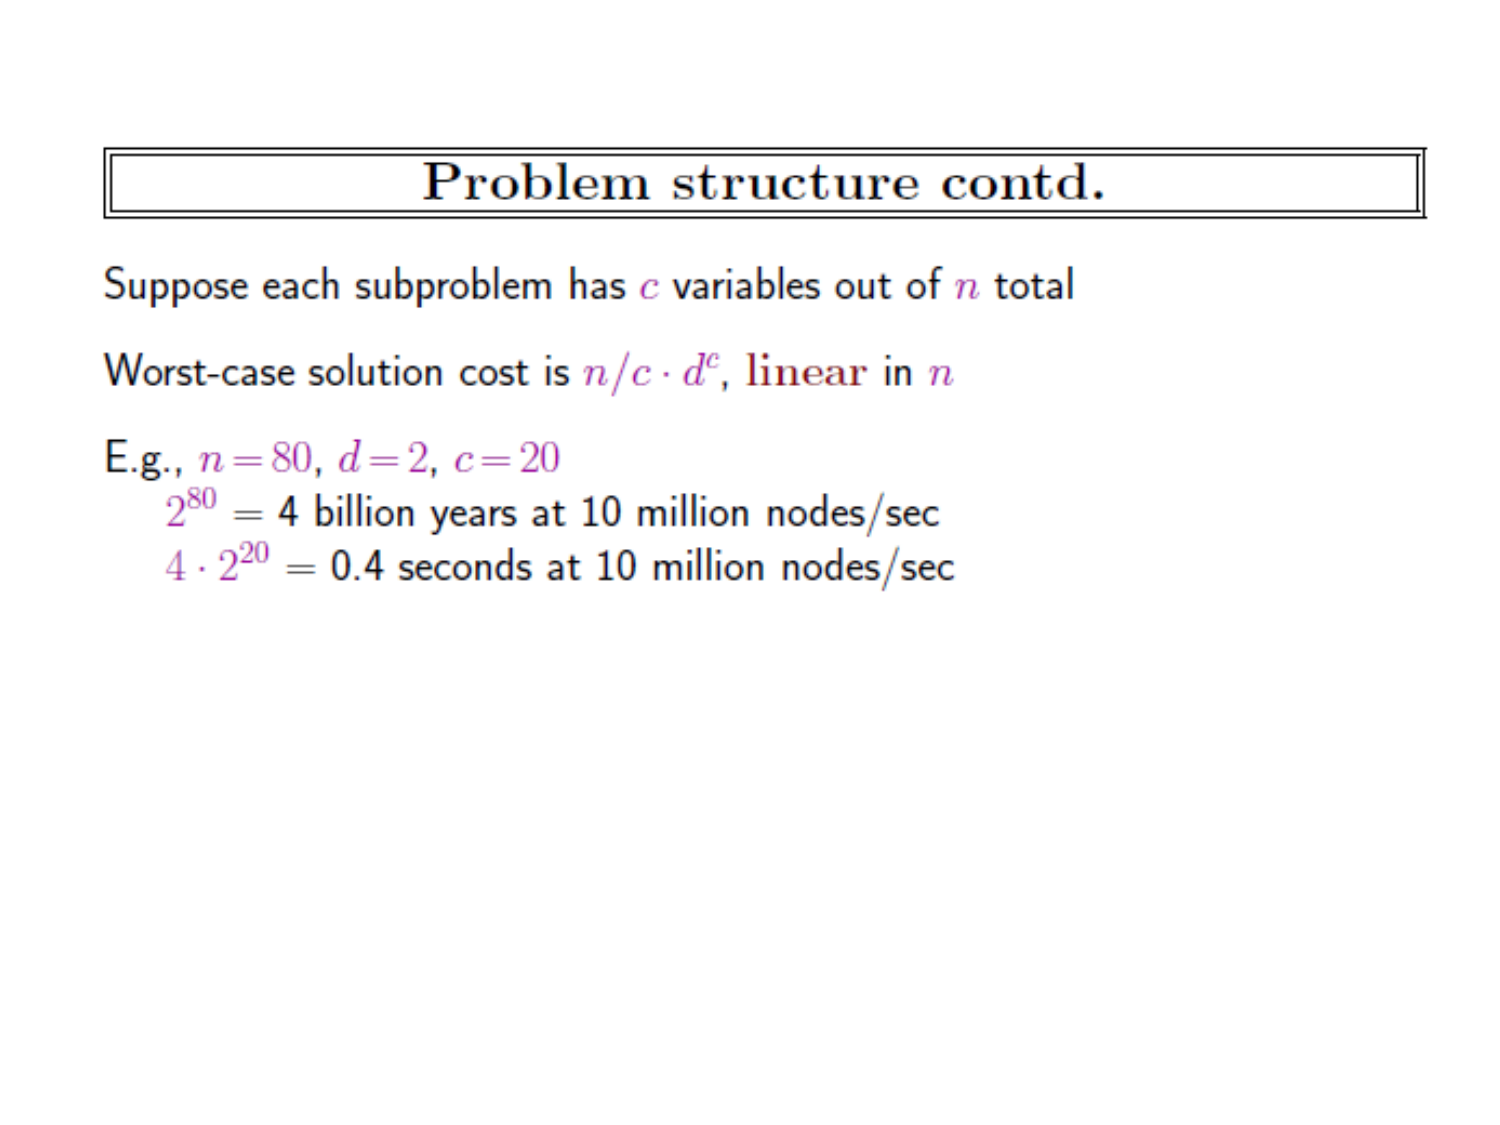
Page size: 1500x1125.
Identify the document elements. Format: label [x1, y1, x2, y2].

picture [76, 109, 1471, 1048]
